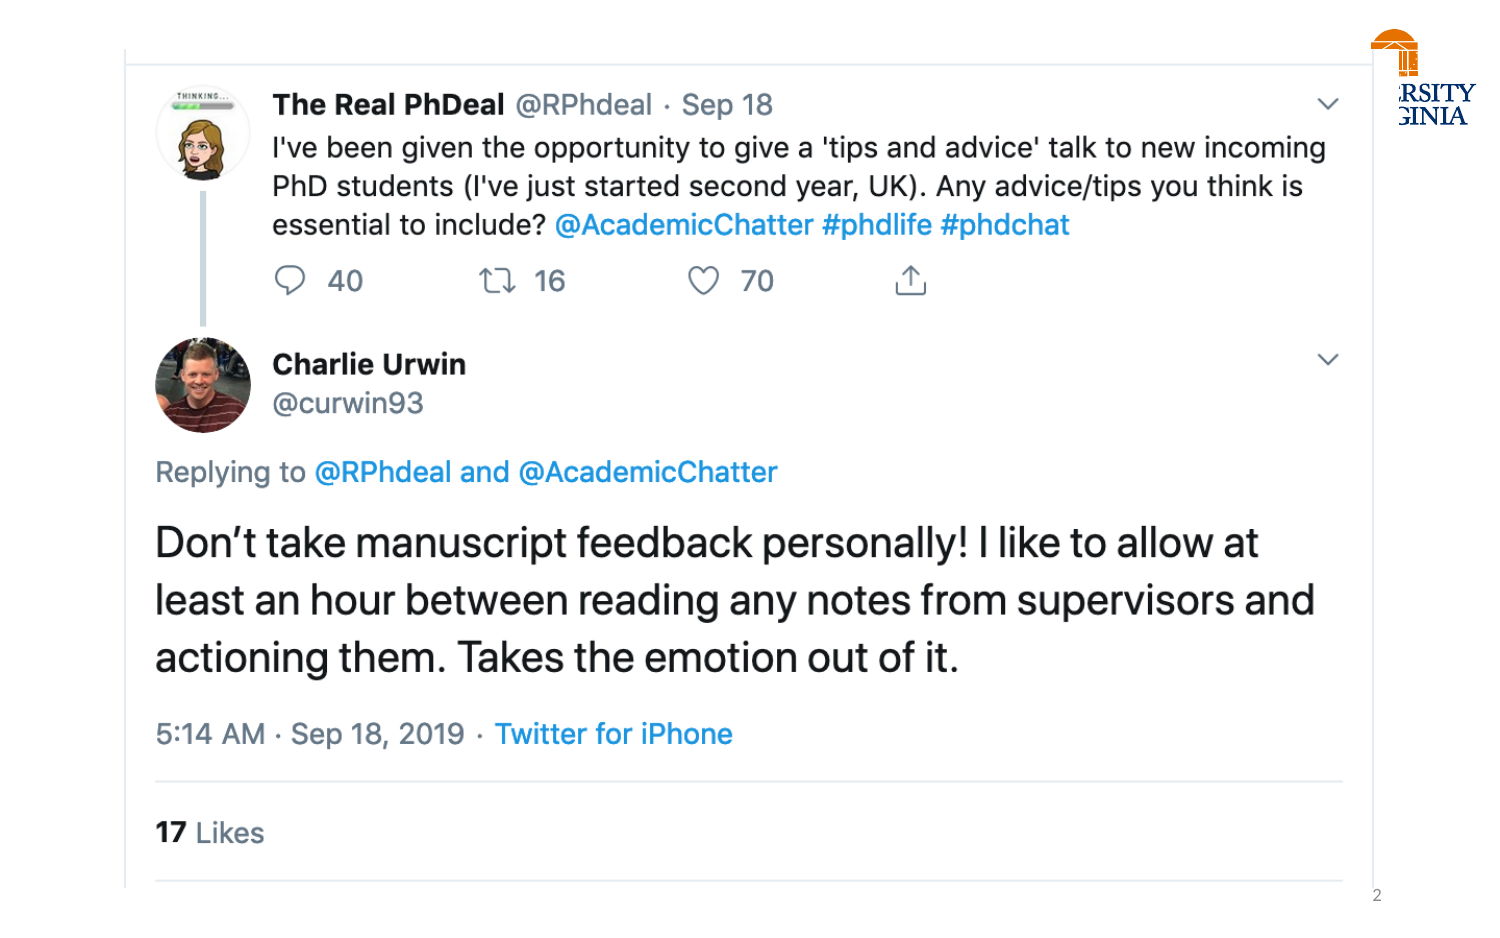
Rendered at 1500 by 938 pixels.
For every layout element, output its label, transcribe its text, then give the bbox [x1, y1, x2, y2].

picture [100, 49, 1399, 888]
slide_number 2 [1059, 888, 1397, 919]
